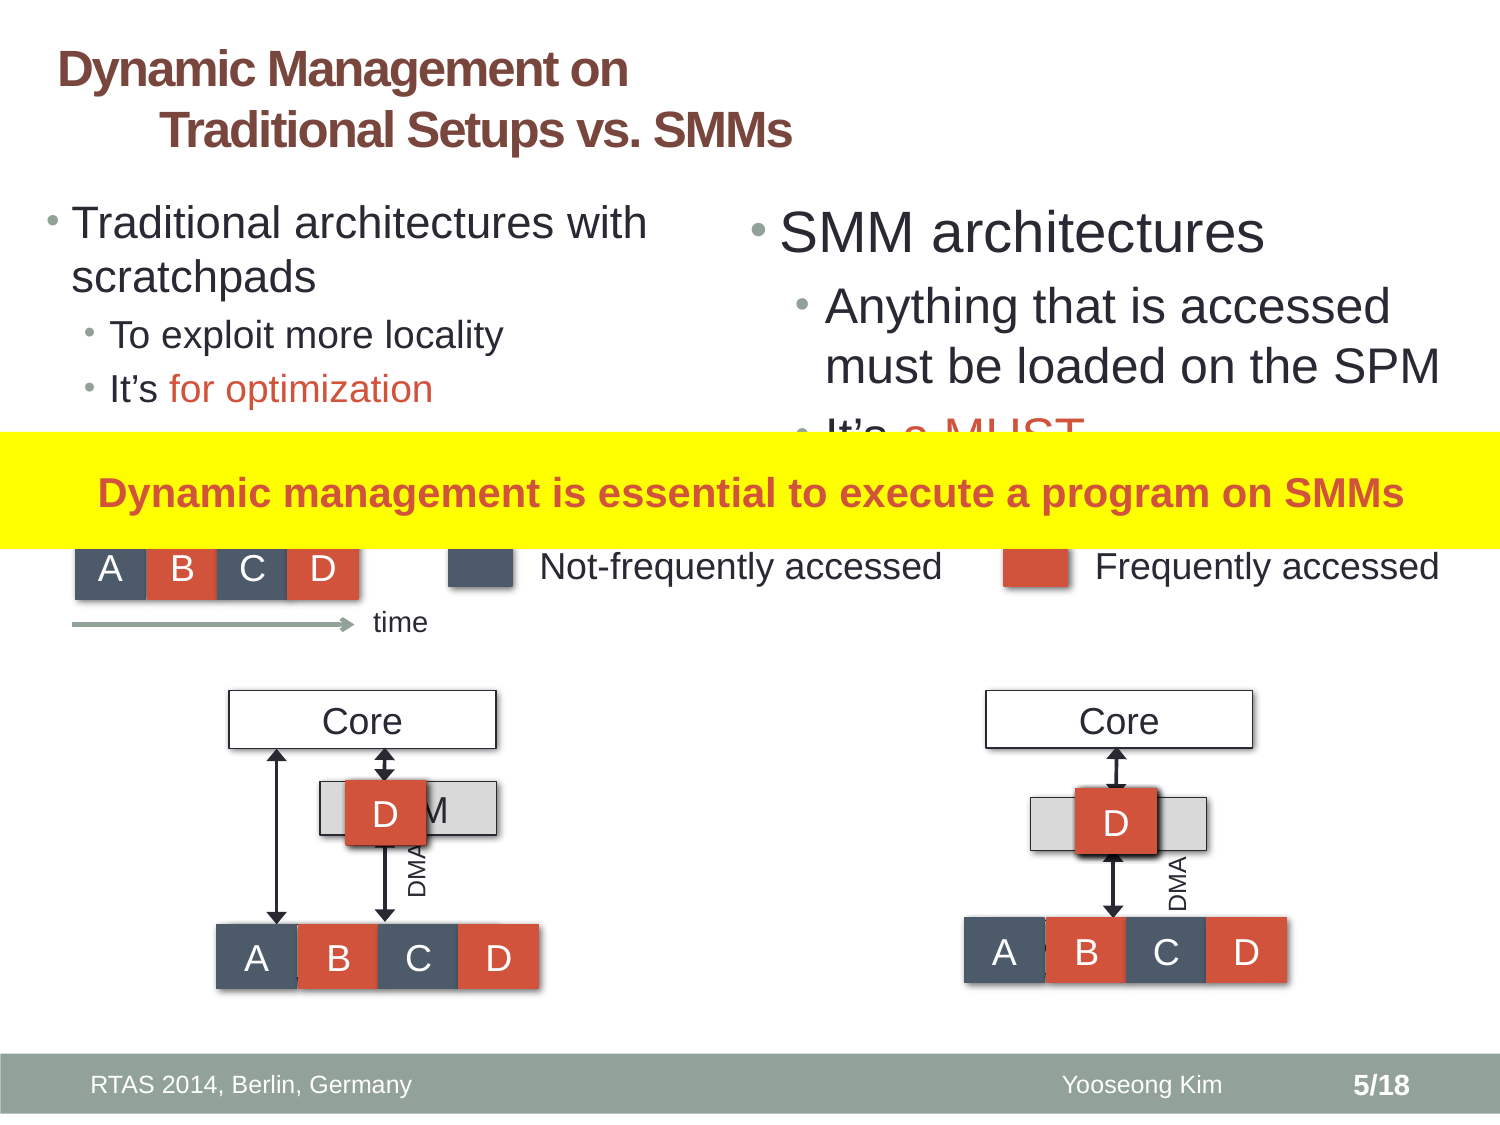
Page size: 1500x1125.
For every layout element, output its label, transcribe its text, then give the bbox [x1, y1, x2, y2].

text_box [75, 534, 359, 600]
text_box D [458, 924, 539, 989]
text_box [1003, 534, 1481, 587]
text_box Dynamic management is essential to execute a program on SMMs [0, 431, 1500, 549]
text_box A [964, 917, 1042, 983]
list Traditional architectures with scratchpads To exploit more locality It’s for optimization [31, 185, 717, 419]
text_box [448, 534, 1002, 587]
slide_number RTAS 2014, Berlin, Germany [75, 1056, 551, 1111]
slide_number 5/18 [1250, 1056, 1426, 1111]
text_box D [1206, 917, 1287, 983]
text_box A [216, 924, 294, 989]
footer Yooseong Kim [562, 1056, 1238, 1111]
text_box SMM architectures Anything that is accessed must be loaded on the SPM It’s a MUST [734, 186, 1477, 431]
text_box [985, 690, 1254, 974]
text_box time [358, 596, 459, 648]
title Dynamic Management on Traditional Setups vs. SMMs [42, 27, 1469, 166]
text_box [228, 690, 498, 979]
